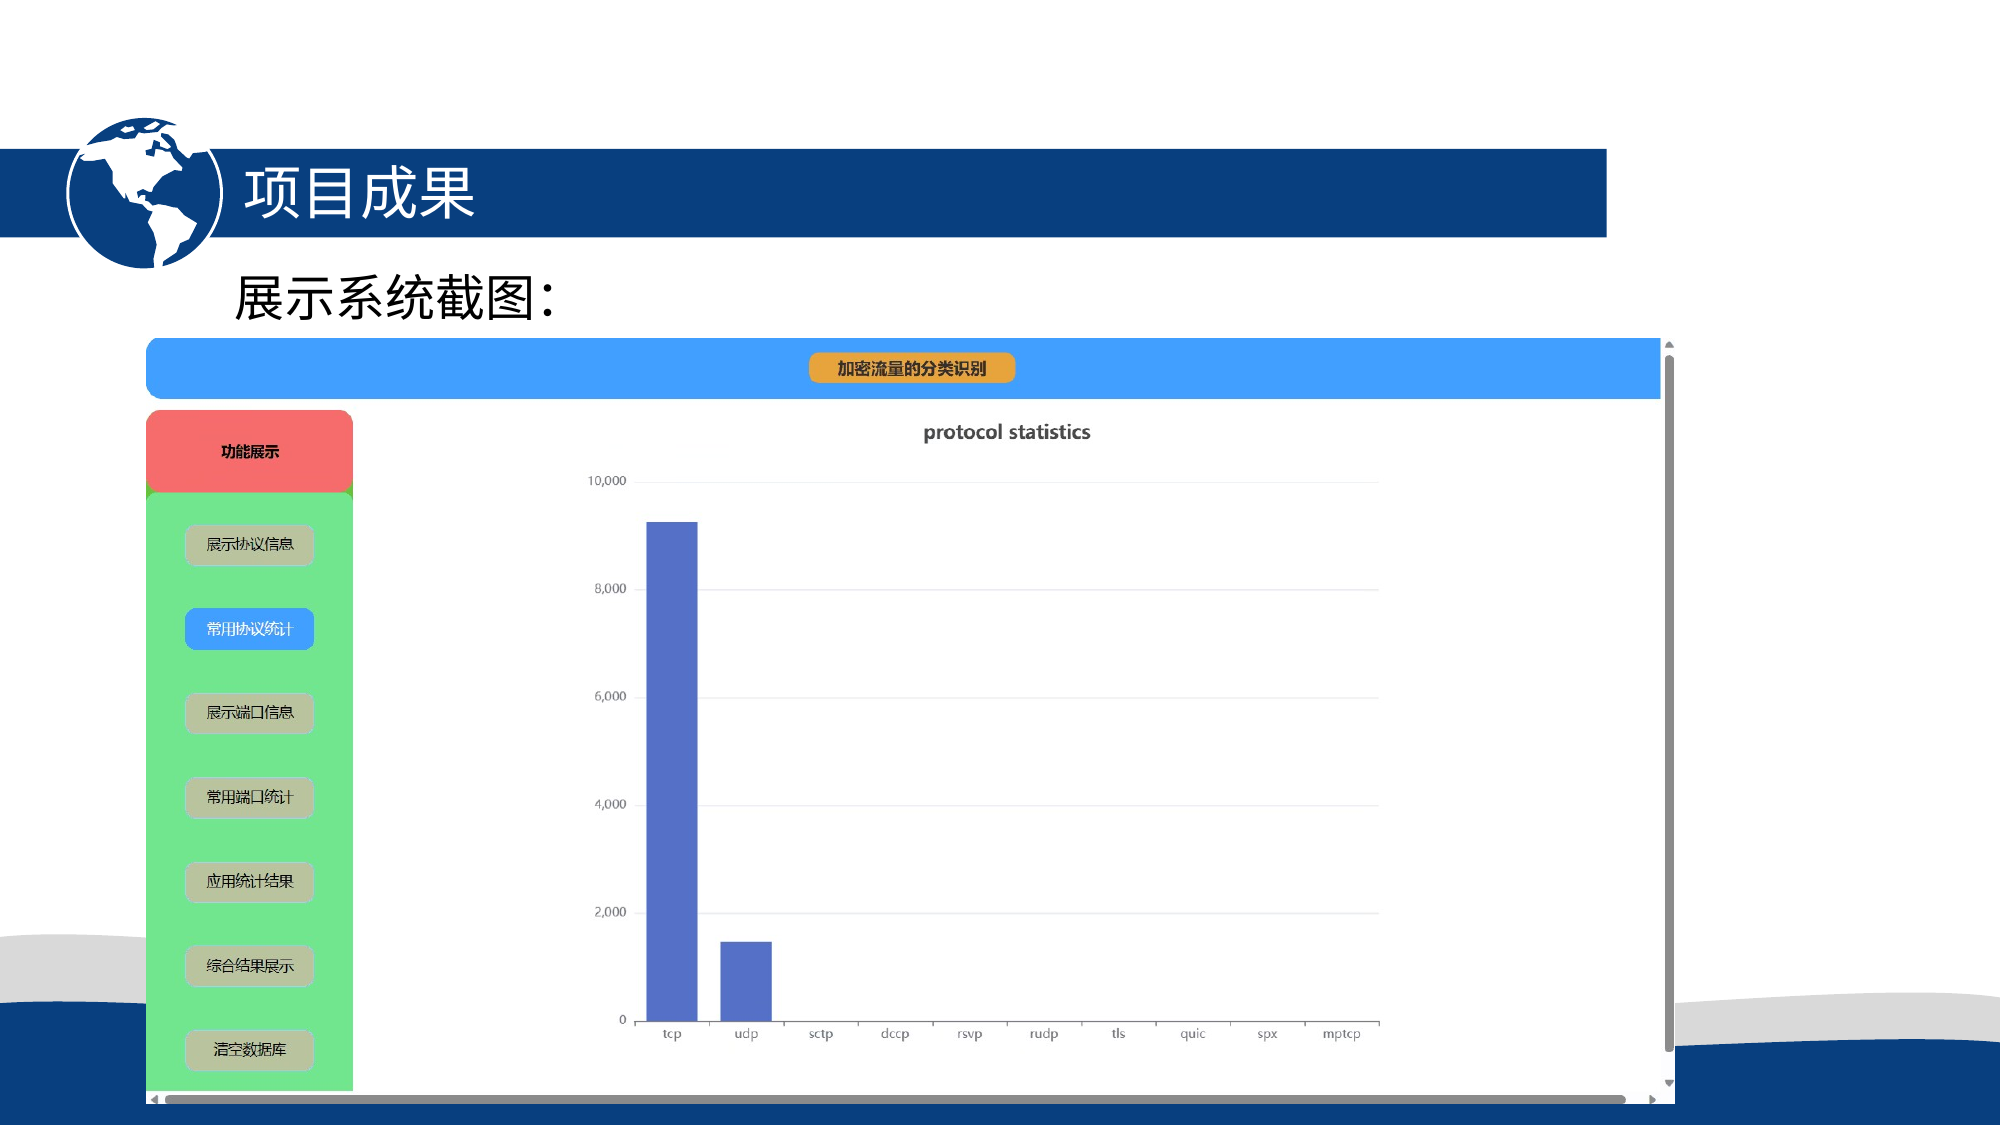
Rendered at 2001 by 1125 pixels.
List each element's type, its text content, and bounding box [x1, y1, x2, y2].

text_box 展示系统截图： [219, 259, 1923, 369]
picture [146, 338, 1675, 1104]
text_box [0, 114, 1607, 272]
